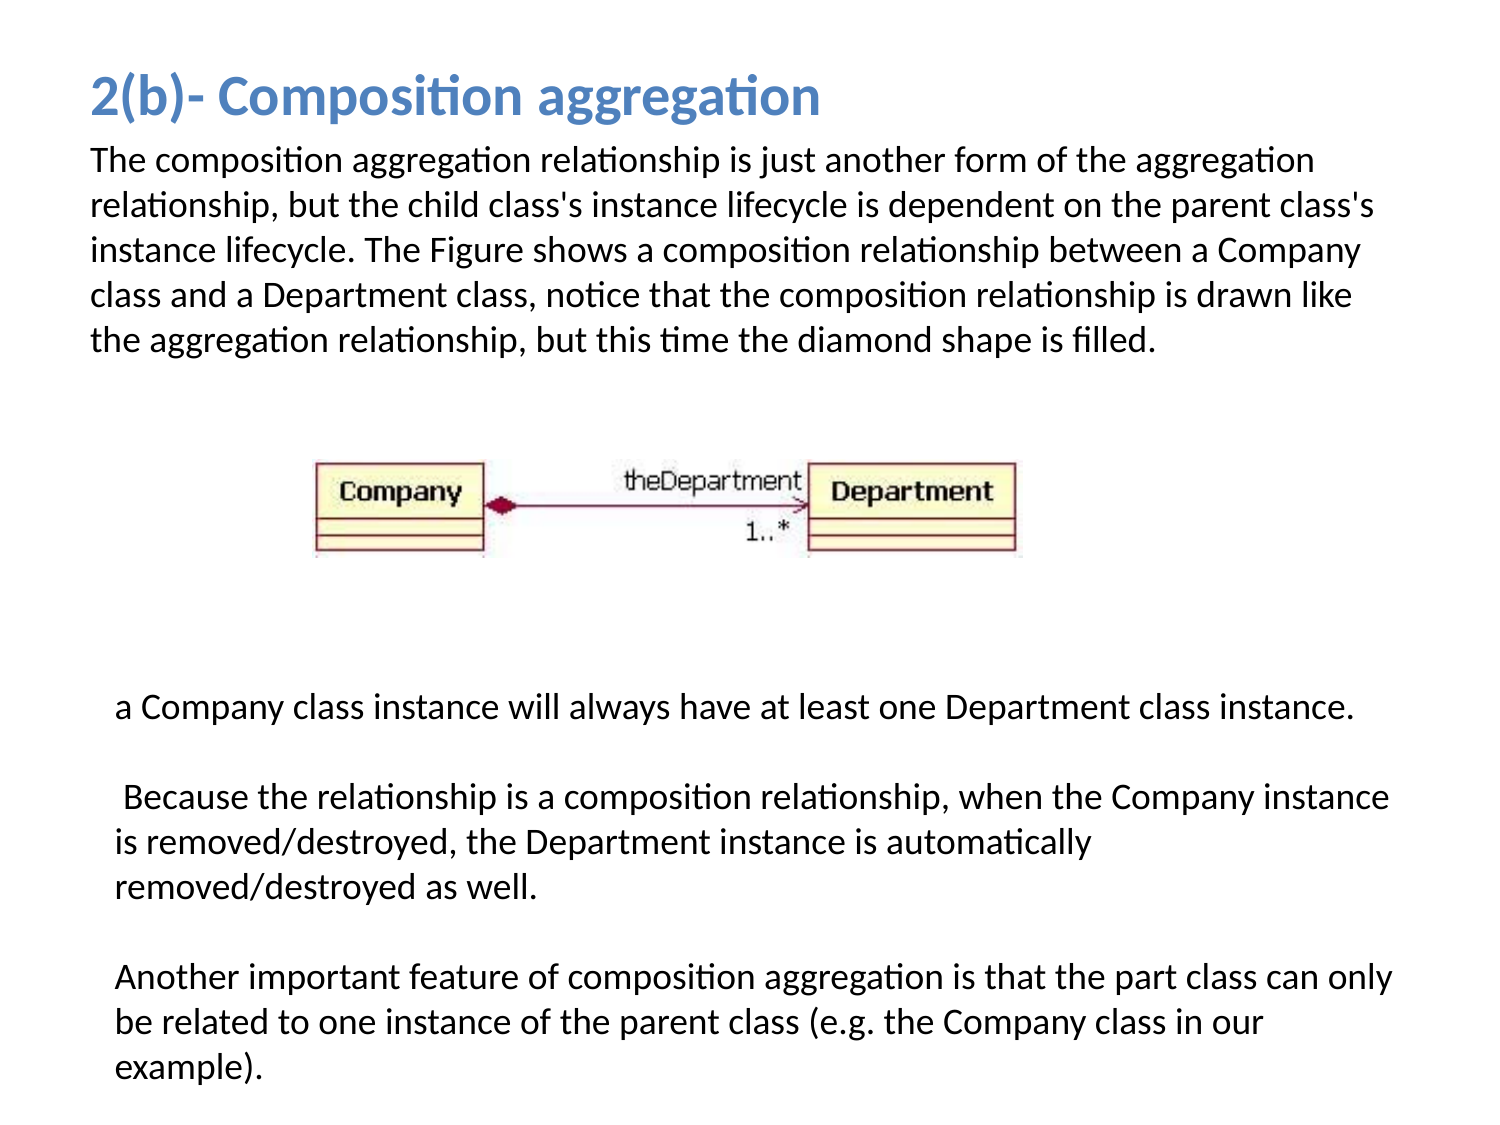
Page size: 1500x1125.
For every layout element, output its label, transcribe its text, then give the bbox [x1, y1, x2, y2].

picture [312, 458, 1024, 558]
text_box a Company class instance will always have at least one Department class instance. Because the relationship is a composition relationship, when the Company instance is removed/destroyed, the Department instance is automatically removed/destroyed as well. Another important feature of composition aggregation is that the part class can only be related to one instance of the parent class (e.g. the Company class in our example). [99, 674, 1413, 1095]
list 2(b)- Composition aggregation The composition aggregation relationship is just another form of the aggregation relationship, but the child class's instance lifecycle is dependent on the parent class's instance lifecycle. The Figure shows a composition relationship between a Company class and a Department class, notice that the composition relationship is drawn like the aggregation relationship, but this time the diamond shape is filled. [75, 50, 1425, 1005]
